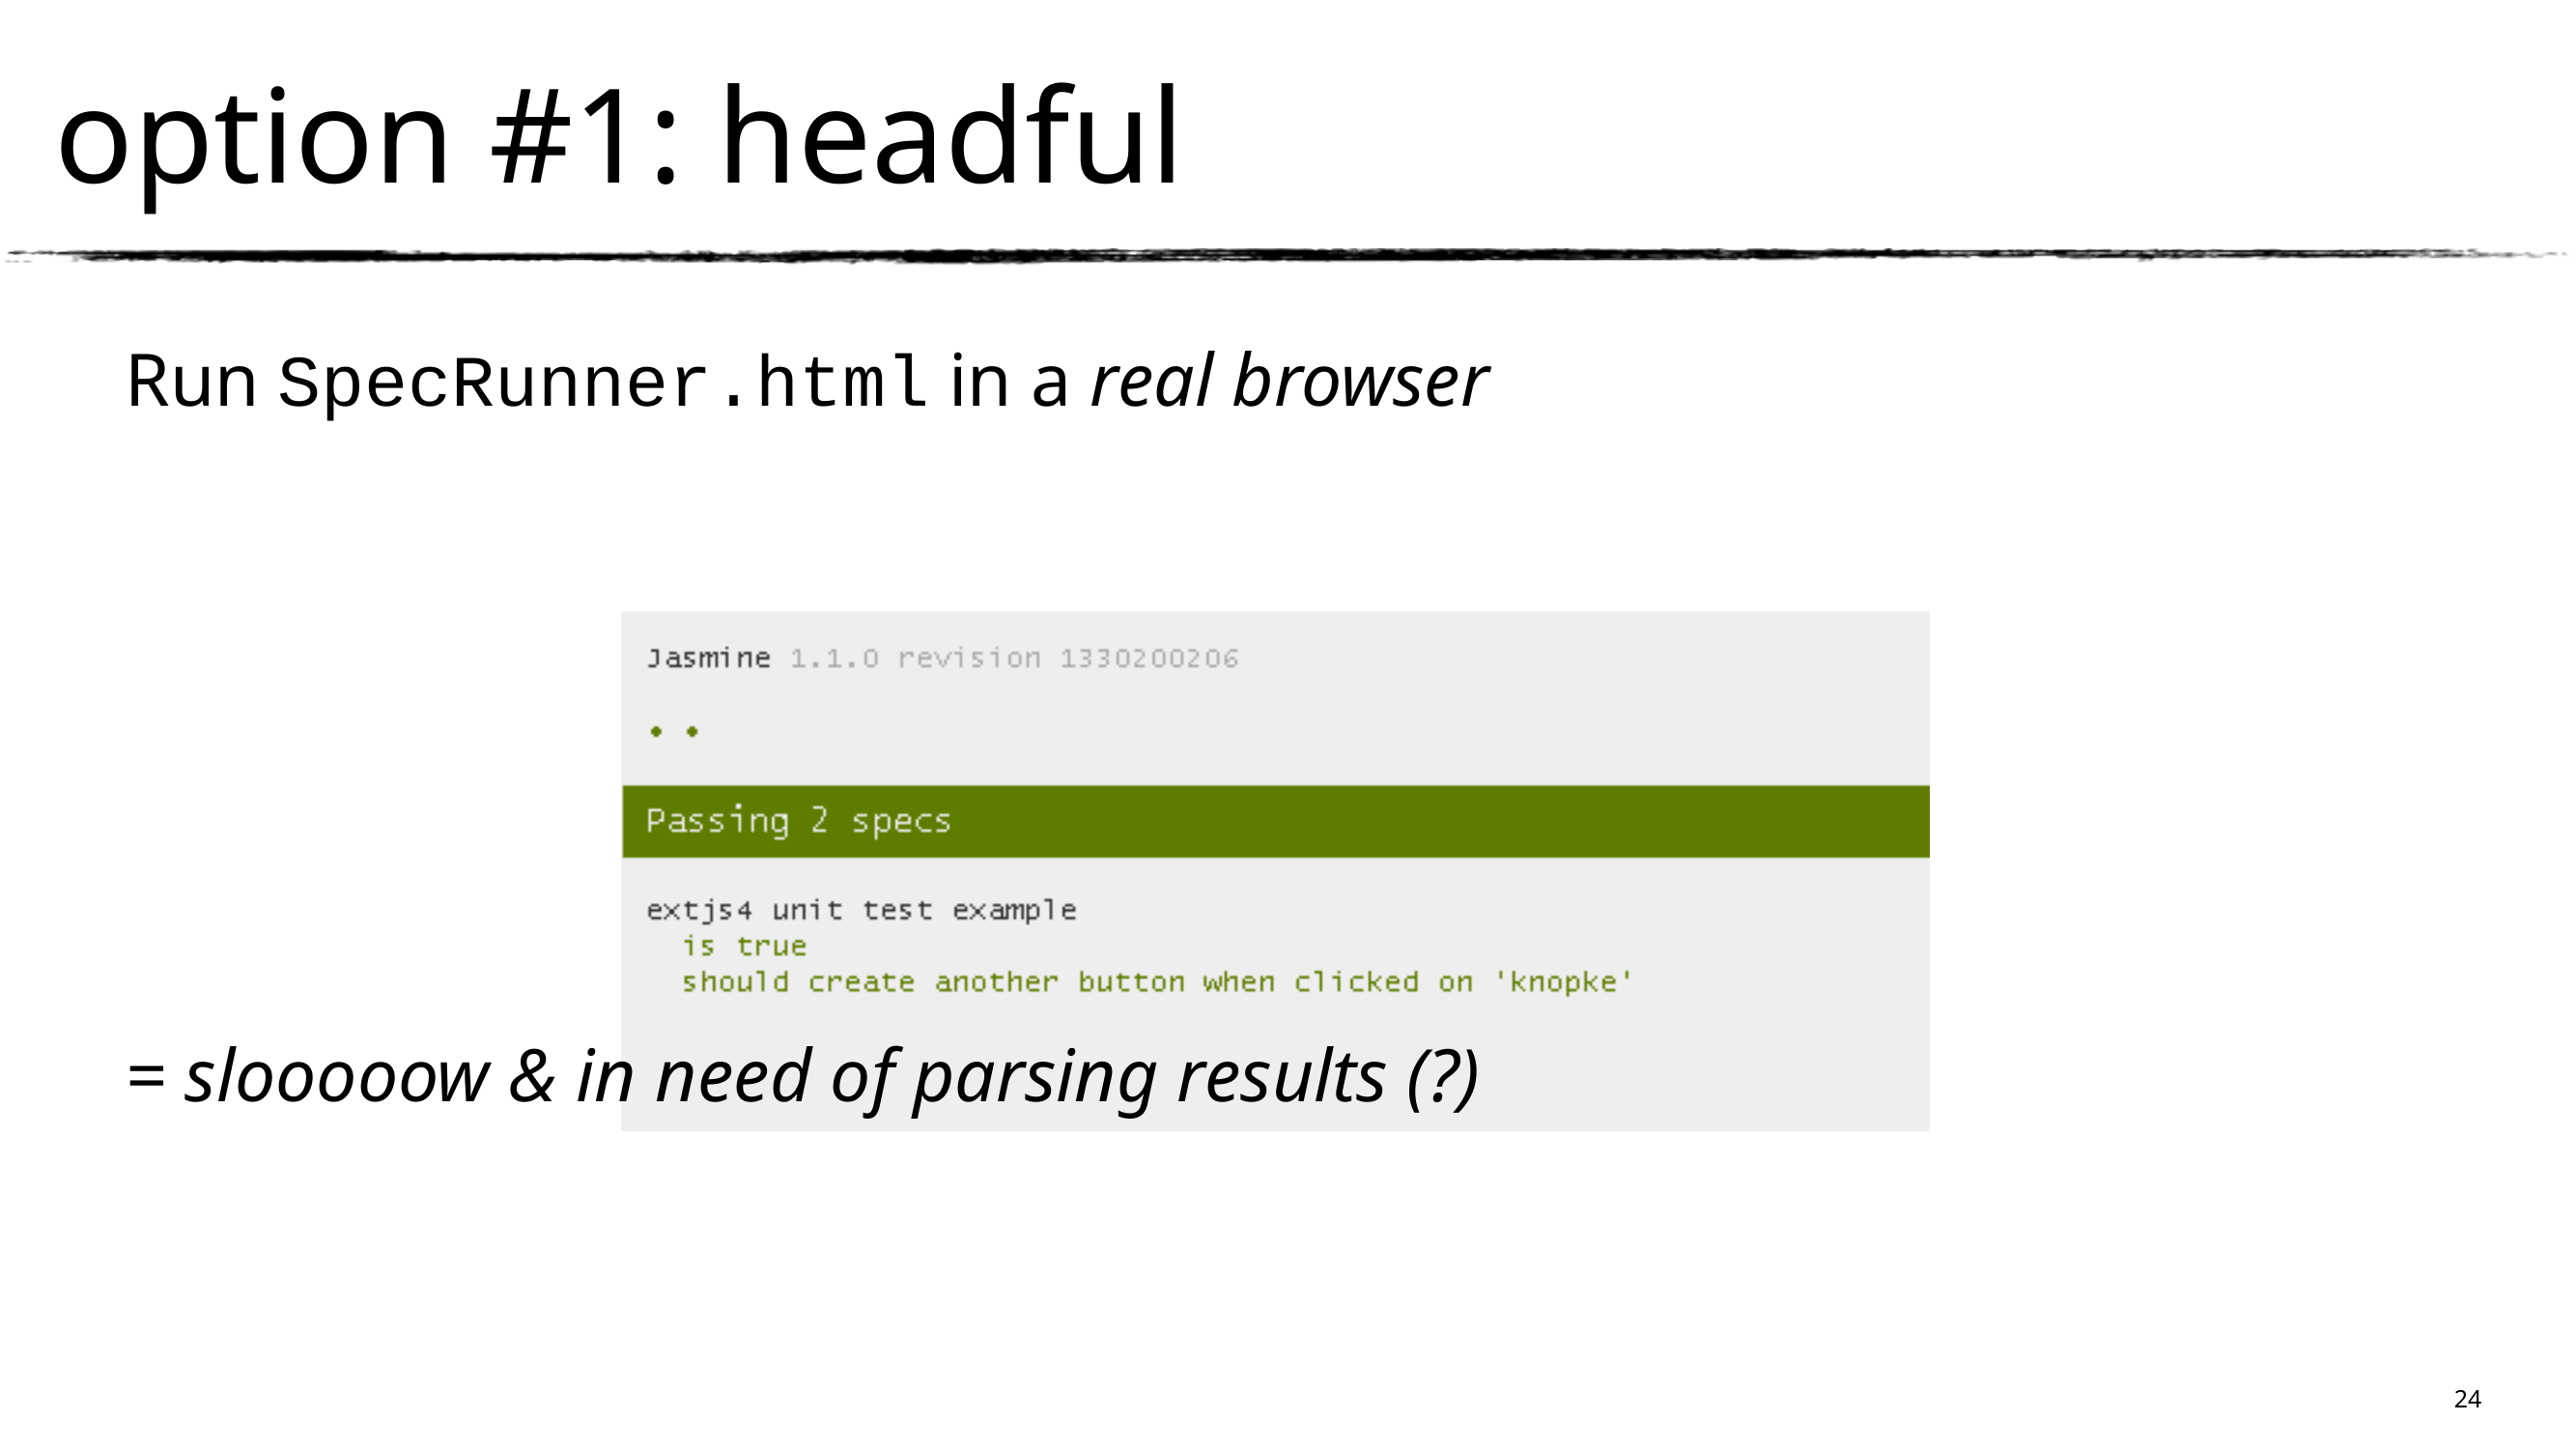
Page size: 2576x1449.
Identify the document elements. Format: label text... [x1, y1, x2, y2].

picture [620, 611, 1930, 1131]
text_box Run SpecRunner.html in a real browser = slooooow & in need of parsing results (?) [116, 326, 2457, 1387]
text_box option #1: headful [45, 12, 2528, 250]
picture [0, 248, 2576, 268]
text_box <number> [2447, 1377, 2489, 1421]
